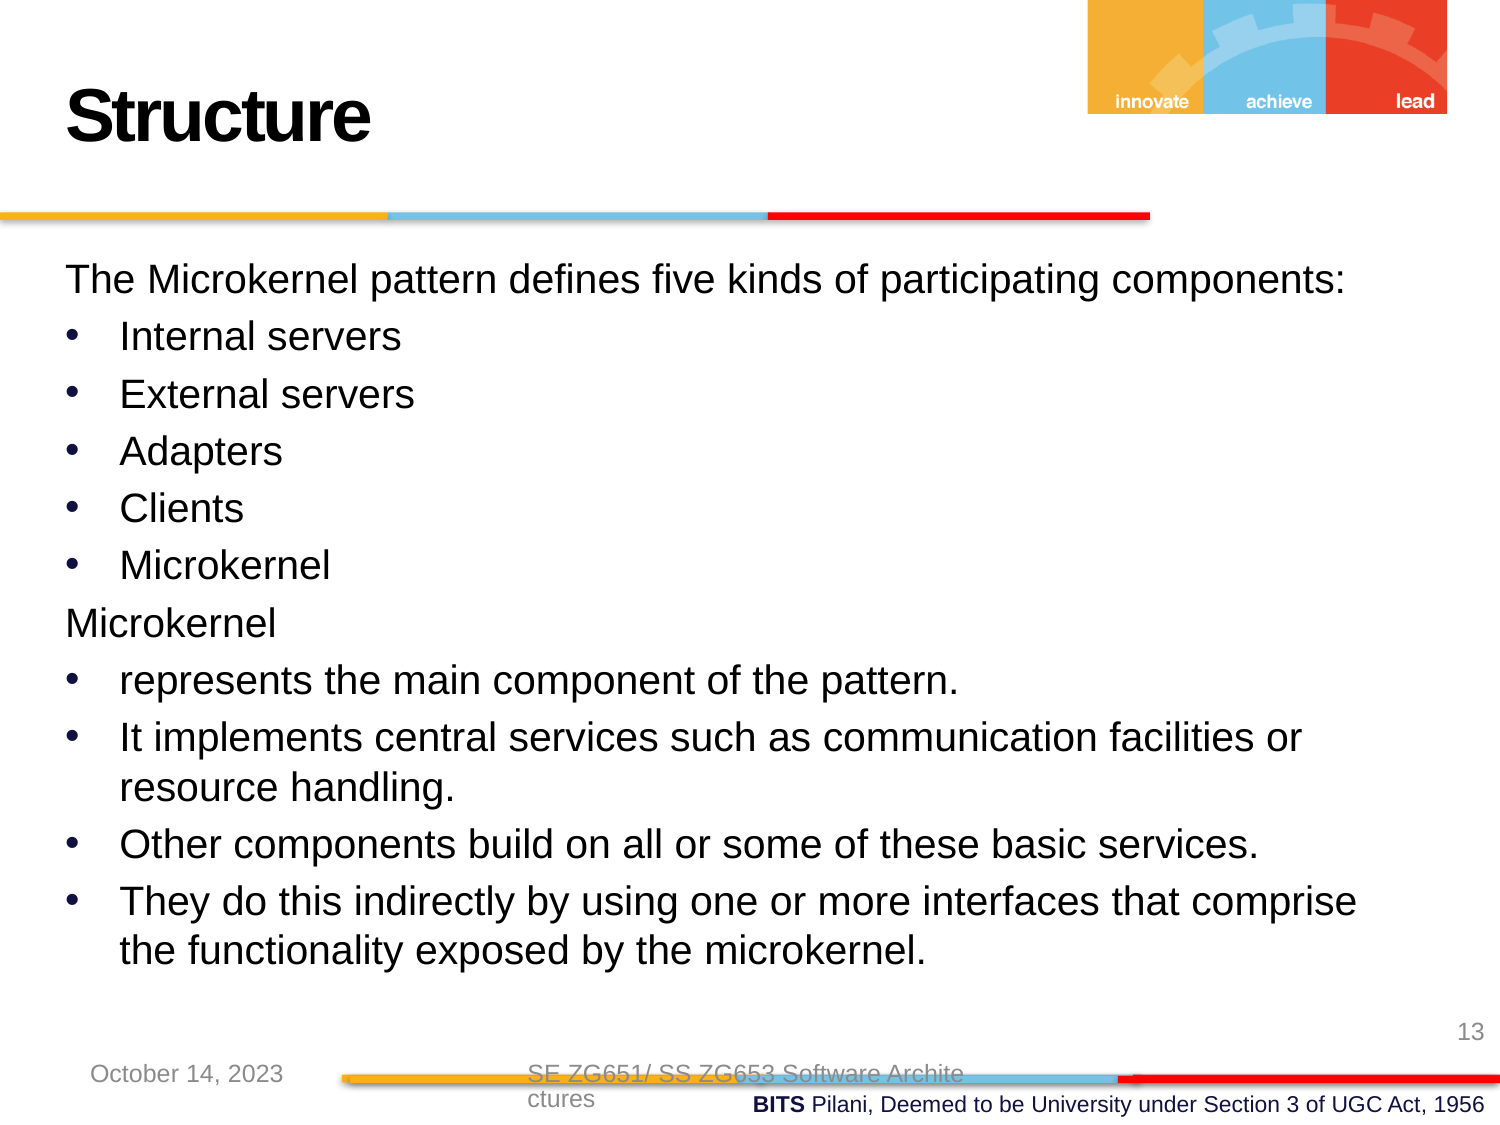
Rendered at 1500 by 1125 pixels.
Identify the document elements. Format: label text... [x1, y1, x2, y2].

list The Microkernel pattern defines five kinds of participating components: Internal servers External servers Adapters Clients Microkernel Microkernel represents the main component of the pattern. It implements central services such as communication facilities or resource handling. Other components build on all or some of these basic services. They do this indirectly by using one or more interfaces that comprise the functionality exposed by the microkernel. [50, 245, 1400, 988]
footer SE ZG651/ SS ZG653 Software Architectures [512, 1042, 988, 1103]
list Structure [50, 24, 1088, 213]
slide_number 13 [1149, 1000, 1500, 1061]
picture [1087, 0, 1448, 114]
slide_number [75, 1042, 425, 1103]
